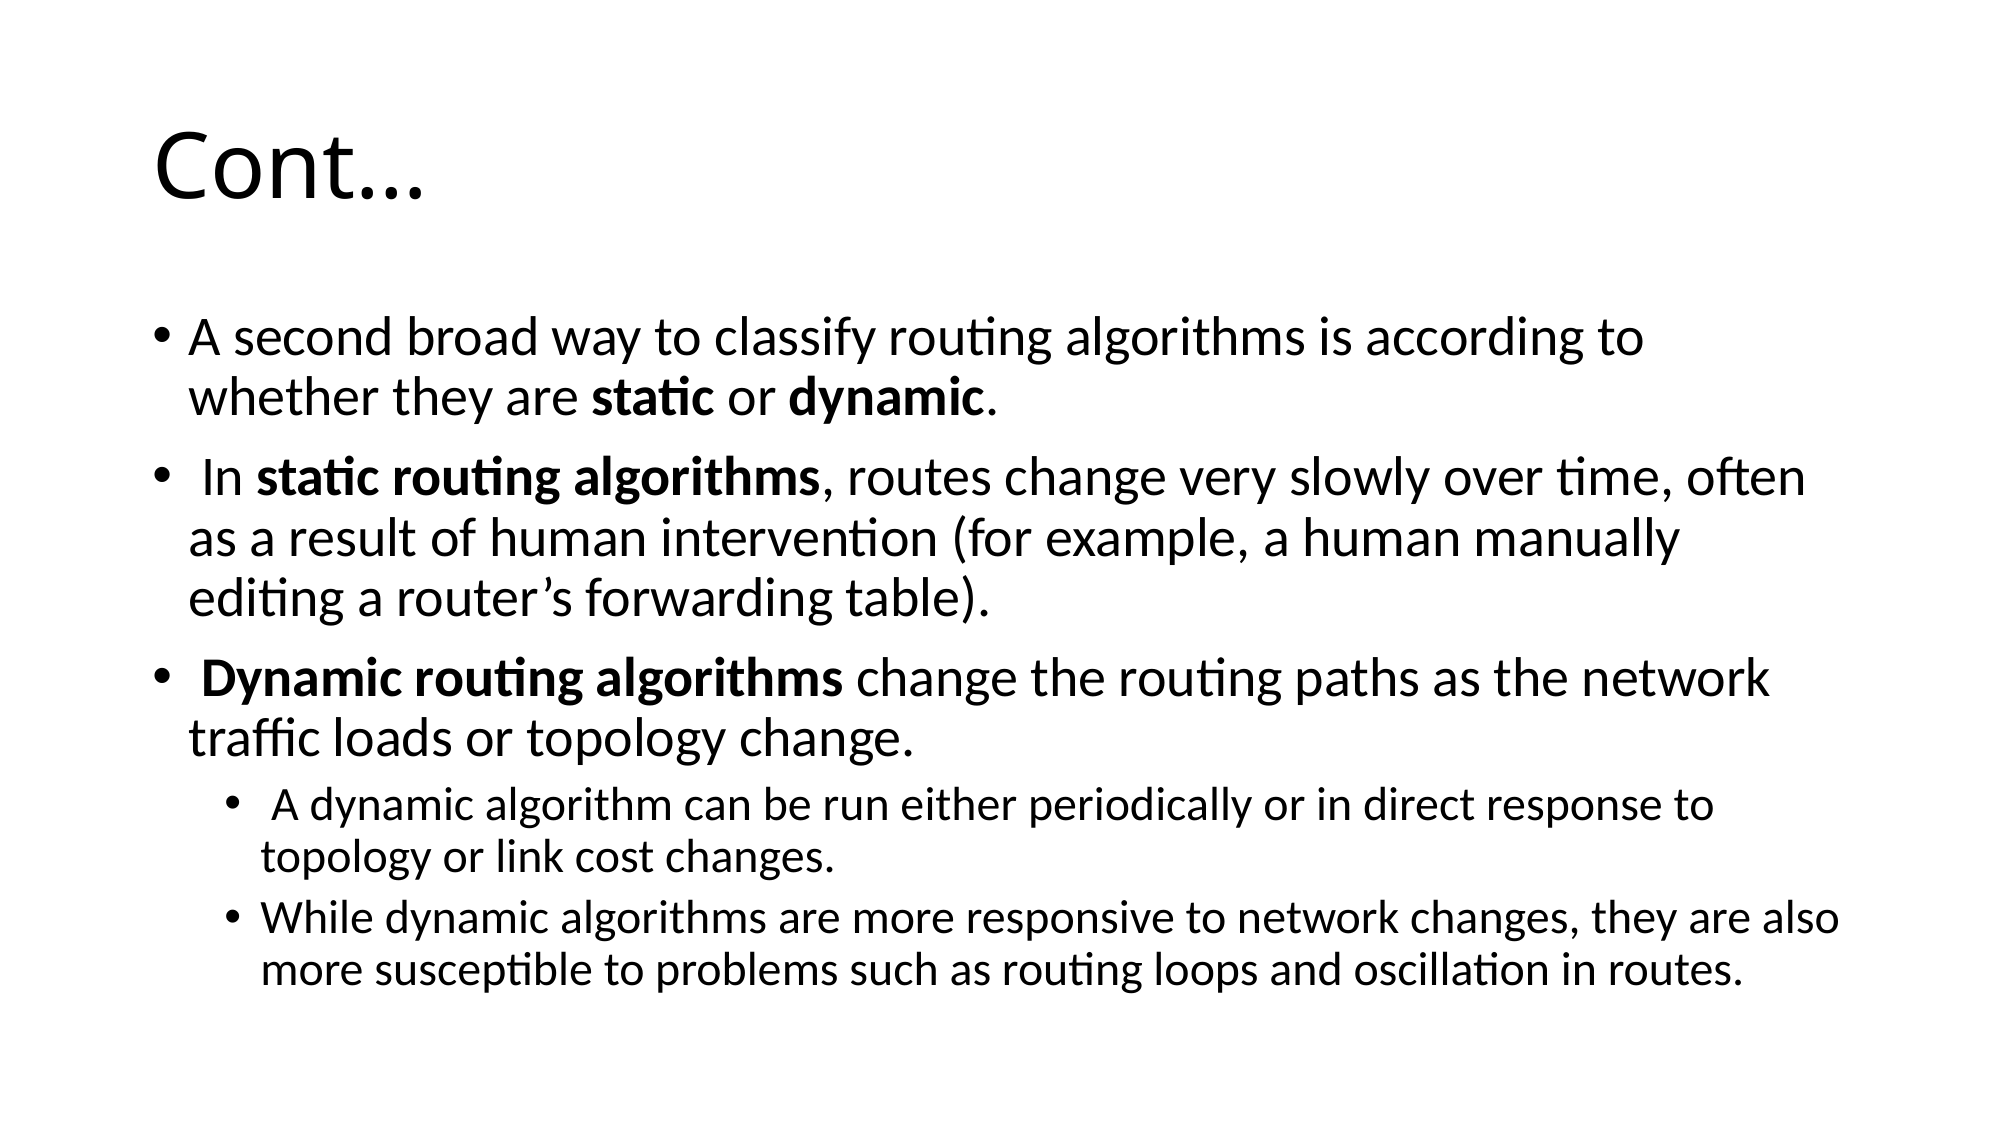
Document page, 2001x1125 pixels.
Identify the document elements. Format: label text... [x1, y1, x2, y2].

list A second broad way to classify routing algorithms is according to whether they are static or dynamic. In static routing algorithms, routes change very slowly over time, often as a result of human intervention (for example, a human manually editing a router’s forwarding table). Dynamic routing algorithms change the routing paths as the network traffic loads or topology change. A dynamic algorithm can be run either periodically or in direct response to topology or link cost changes. While dynamic algorithms are more responsive to network changes, they are also more susceptible to problems such as routing loops and oscillation in routes. [137, 299, 1863, 1014]
title Cont… [137, 59, 1863, 278]
